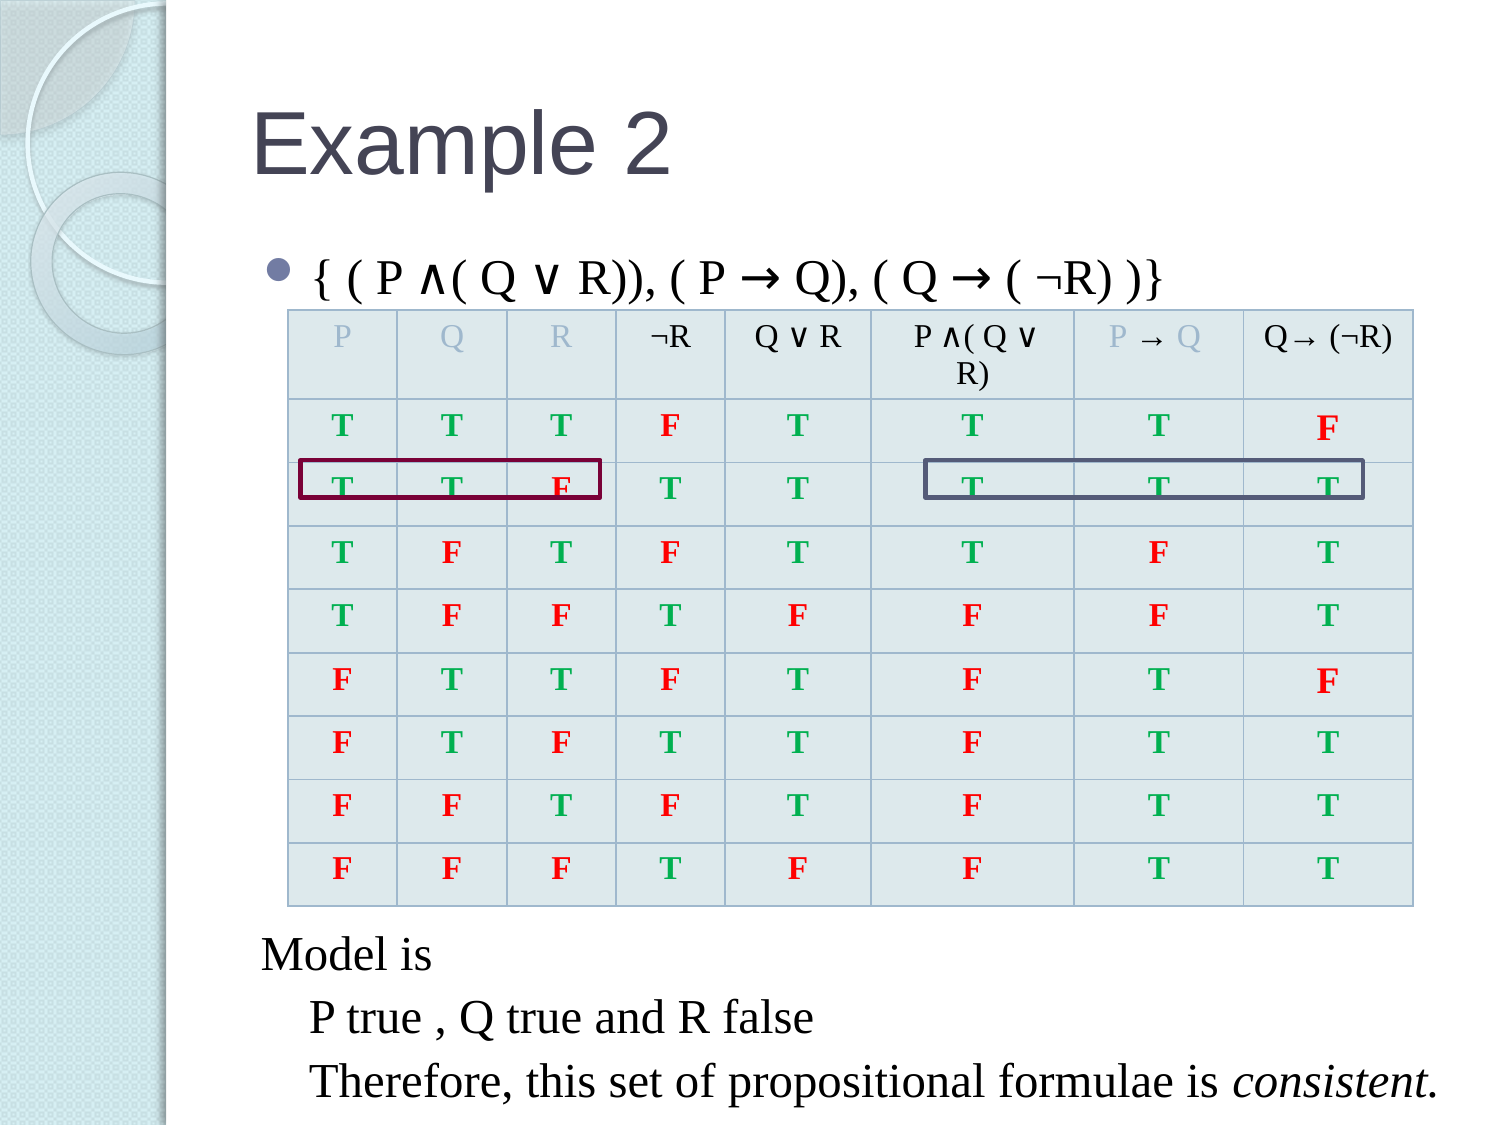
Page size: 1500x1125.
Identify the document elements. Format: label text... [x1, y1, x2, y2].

table_cell T [1244, 844, 1412, 905]
table_cell T [289, 527, 396, 588]
table_header Q ∨ R [726, 311, 870, 398]
table_cell F [872, 654, 1073, 715]
table_cell T [289, 463, 396, 525]
table_cell T [1075, 654, 1243, 715]
table_cell F [1244, 400, 1412, 462]
table_header P [289, 311, 396, 398]
table_cell F [617, 654, 724, 715]
table_cell T [726, 463, 870, 525]
table_cell F [508, 463, 615, 525]
table_cell F [398, 590, 506, 652]
table_cell F [1075, 527, 1243, 588]
table_cell T [508, 400, 615, 462]
table_cell F [872, 717, 1073, 779]
table_cell T [508, 527, 615, 588]
table_cell T [726, 527, 870, 588]
table_cell F [398, 527, 506, 588]
table_cell T [1244, 590, 1412, 652]
table_cell F [508, 717, 615, 779]
table_cell F [398, 780, 506, 842]
table_cell T [1075, 780, 1243, 842]
table_cell T [398, 400, 506, 458]
table_cell F [1075, 590, 1243, 652]
table_header R [508, 311, 615, 398]
list { ( P ∧( Q ∨ R)), ( P → Q), ( Q → ( ¬R) )} [235, 237, 1466, 1025]
text_box Model is P true , Q true and R false Therefore, this set of propositional formulae is consistent. [231, 920, 1462, 1120]
table_cell F [289, 844, 396, 905]
table_cell T [508, 780, 615, 842]
table_cell F [617, 400, 724, 462]
text_box [298, 458, 602, 500]
table_cell T [1244, 717, 1412, 779]
table_cell F [872, 590, 1073, 652]
table_cell T [1244, 463, 1412, 525]
table_cell T [726, 400, 870, 462]
table_cell F [1244, 654, 1412, 715]
table_header Q→ (¬R) [1244, 311, 1412, 398]
table_cell T [1244, 780, 1412, 842]
table_cell F [289, 780, 396, 842]
table_cell T [289, 400, 396, 462]
title Example 2 [235, 45, 1466, 233]
table_cell T [1075, 844, 1243, 905]
table_cell F [289, 717, 396, 779]
text_box [923, 458, 1365, 500]
table_cell T [726, 654, 870, 715]
table_header P ∧( Q ∨ R) [872, 311, 1073, 398]
table_cell T [1075, 500, 1243, 525]
table_cell T [289, 590, 396, 652]
table_header P → Q [1075, 311, 1243, 398]
table_cell T [617, 463, 724, 525]
table_cell T [617, 590, 724, 652]
table_cell T [872, 400, 1073, 462]
table_cell T [1075, 717, 1243, 779]
table_cell T [726, 717, 870, 779]
table_cell T [398, 717, 506, 779]
table_cell F [872, 780, 1073, 842]
table_cell T [398, 654, 506, 715]
table_cell F [726, 844, 870, 905]
table_cell T [617, 717, 724, 779]
table_cell T [398, 500, 506, 525]
table_cell F [617, 527, 724, 588]
table_header Q [398, 311, 506, 398]
table_cell F [726, 590, 870, 652]
table_cell F [508, 590, 615, 652]
table_header ¬R [617, 311, 724, 398]
table_cell T [617, 844, 724, 905]
table_cell F [617, 780, 724, 842]
table_cell T [726, 780, 870, 842]
table_cell F [289, 654, 396, 715]
table_cell F [508, 844, 615, 905]
table_cell T [872, 527, 1073, 588]
table_cell T [1075, 400, 1243, 458]
table_cell T [872, 463, 1073, 525]
table_cell T [1244, 527, 1412, 588]
table_cell F [398, 844, 506, 905]
table_cell F [872, 844, 1073, 905]
table_cell T [508, 654, 615, 715]
